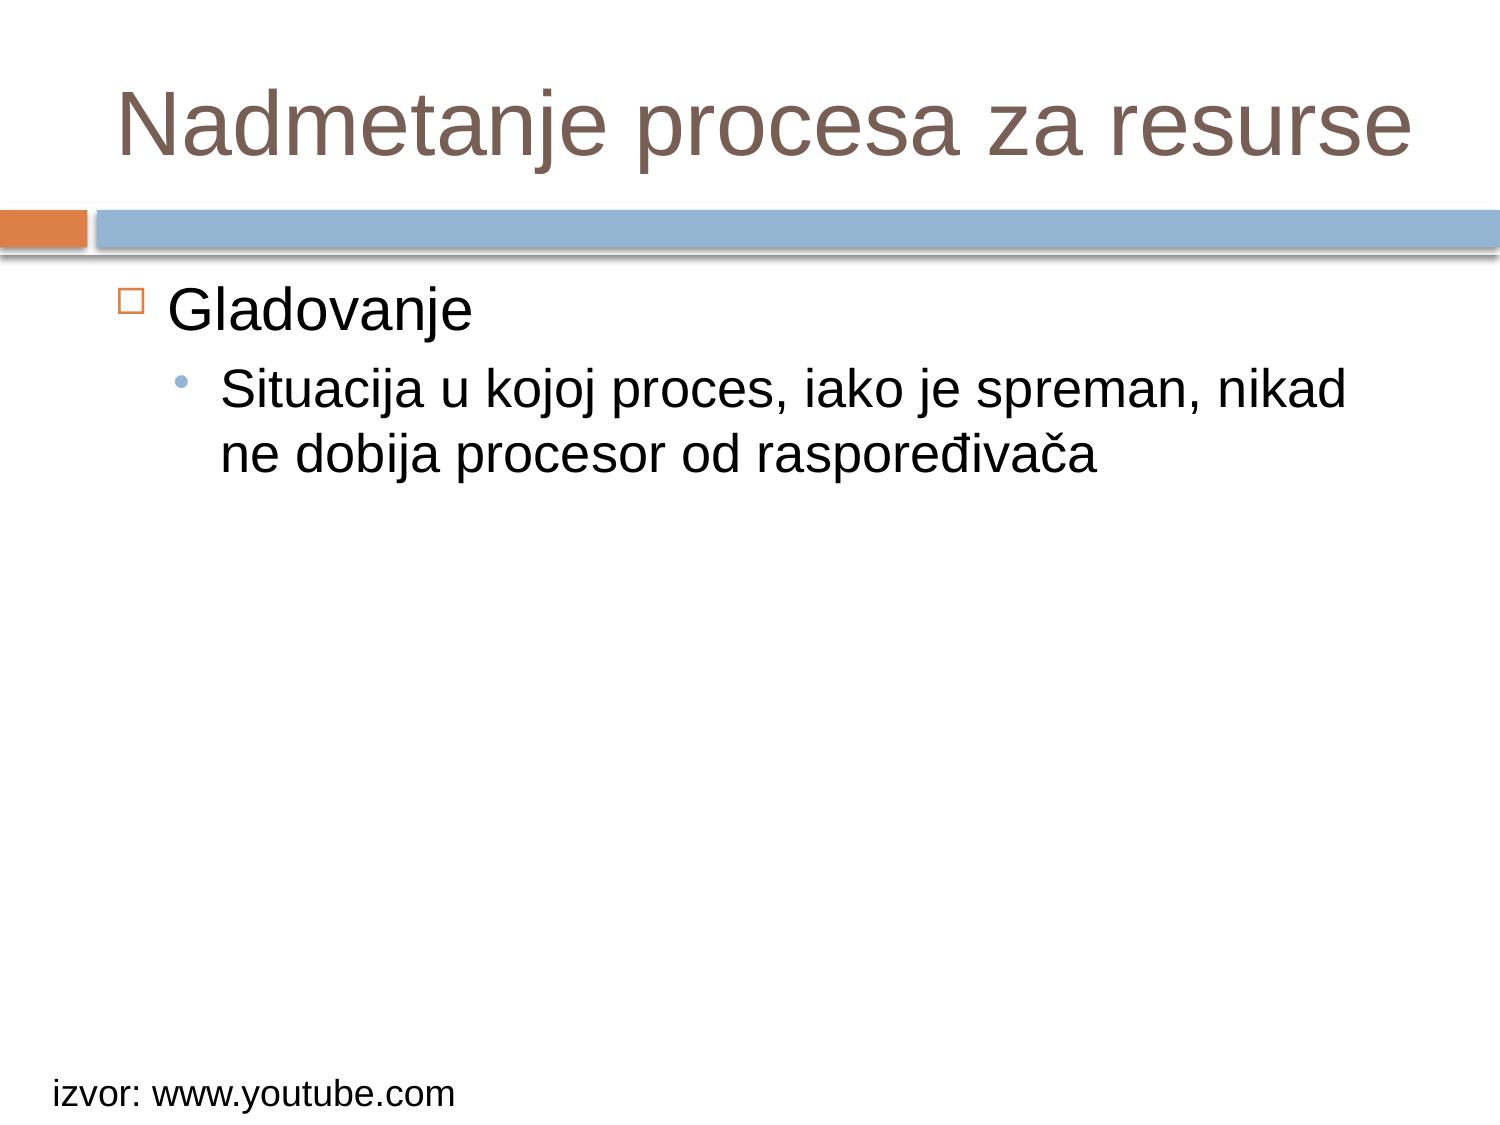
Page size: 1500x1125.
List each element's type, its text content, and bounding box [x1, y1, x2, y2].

title Nadmetanje procesa za resurse [100, 37, 1438, 200]
list Gladovanje Situacija u kojoj proces, iako je spreman, nikad ne dobija procesor od raspoređivača [100, 262, 1438, 1000]
text_box izvor: www.youtube.com [37, 1061, 575, 1122]
